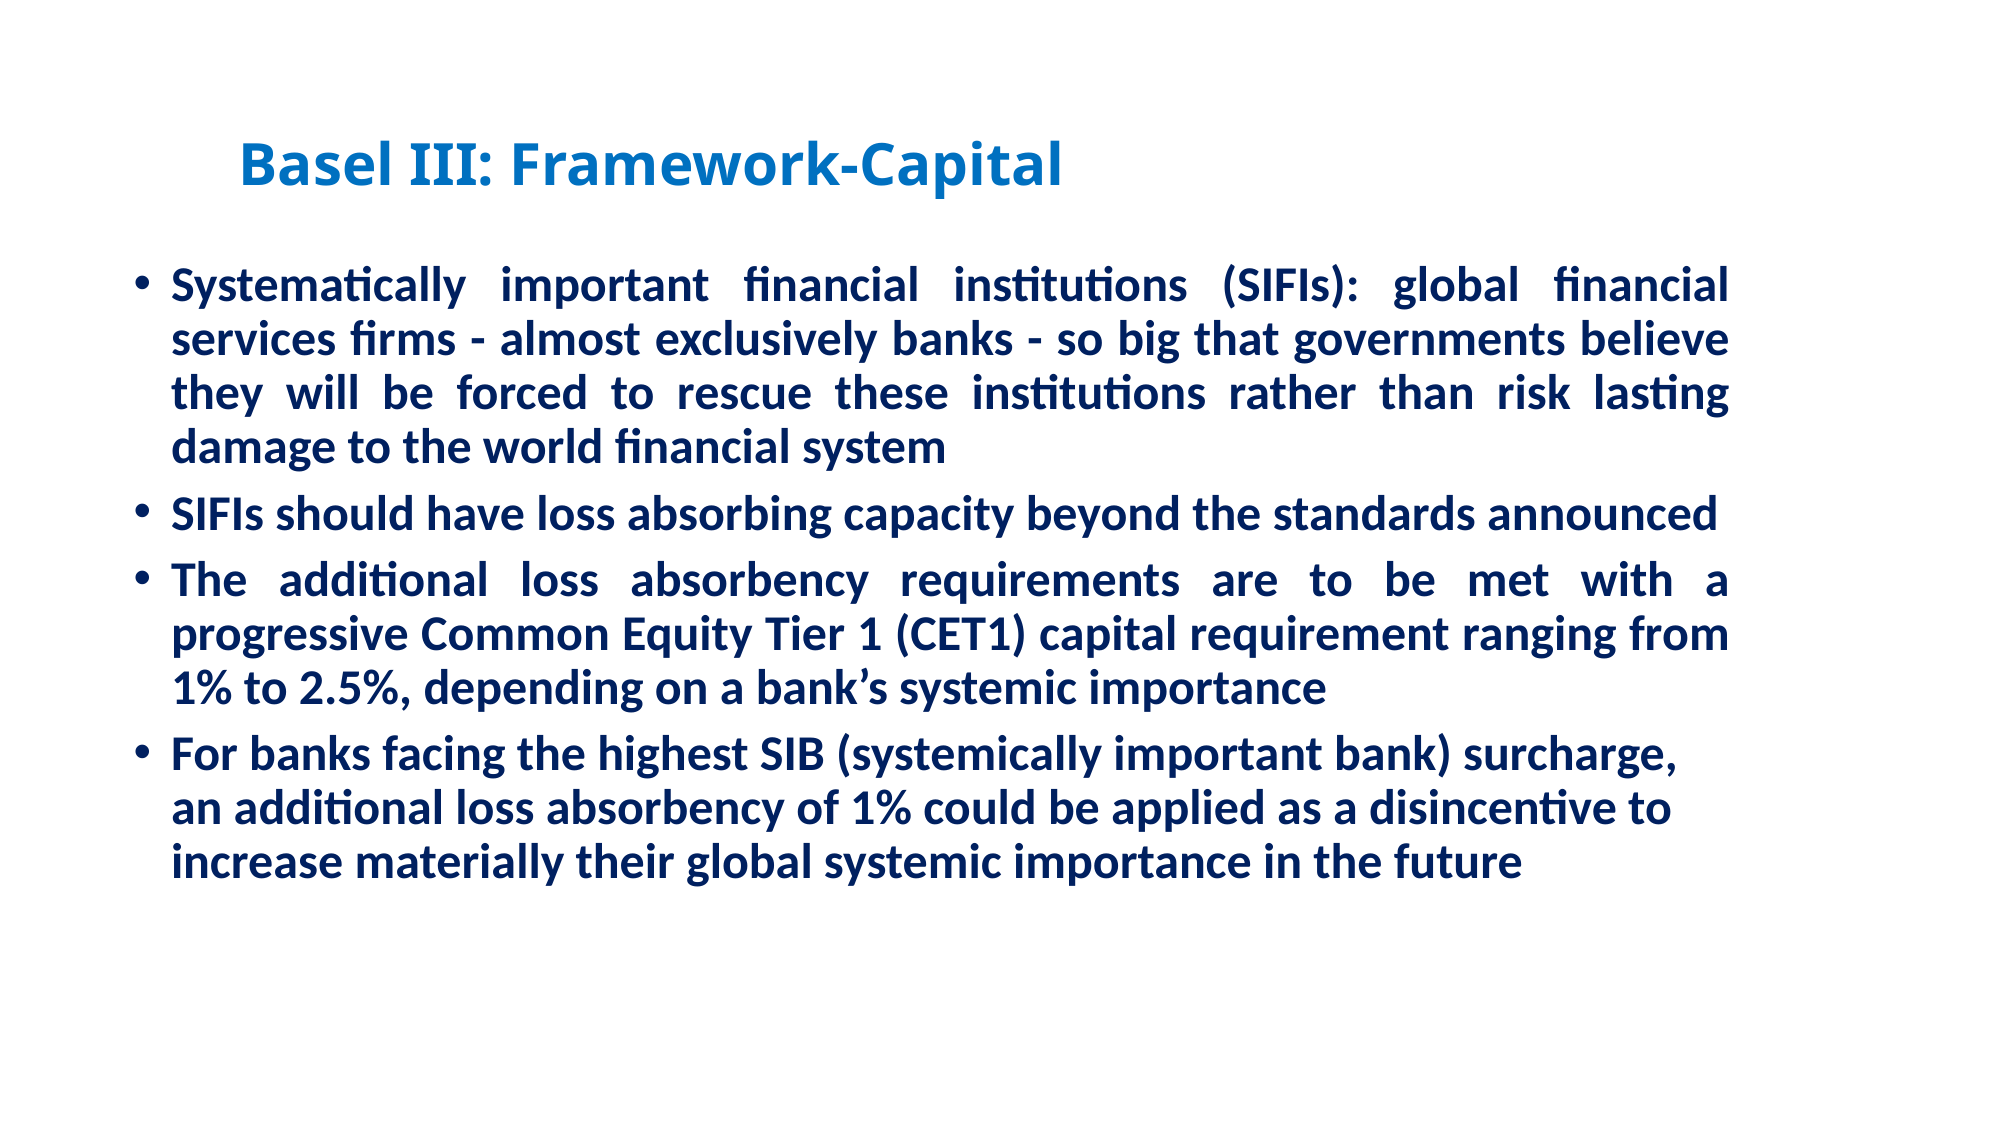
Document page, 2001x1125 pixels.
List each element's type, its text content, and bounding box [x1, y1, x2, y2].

list Systematically important financial institutions (SIFIs): global financial services firms - almost exclusively banks - so big that governments believe they will be forced to rescue these institutions rather than risk lasting damage to the world financial system SIFIs should have loss absorbing capacity beyond the standards announced The additional loss absorbency requirements are to be met with a progressive Common Equity Tier 1 (CET1) capital requirement ranging from 1% to 2.5%, depending on a bank’s systemic importance For banks facing the highest SIB (systemically important bank) surcharge, an additional loss absorbency of 1% could be applied as a disincentive to increase materially their global systemic importance in the future [62, 250, 1746, 953]
title Basel III: Framework-Capital [223, 112, 1949, 222]
